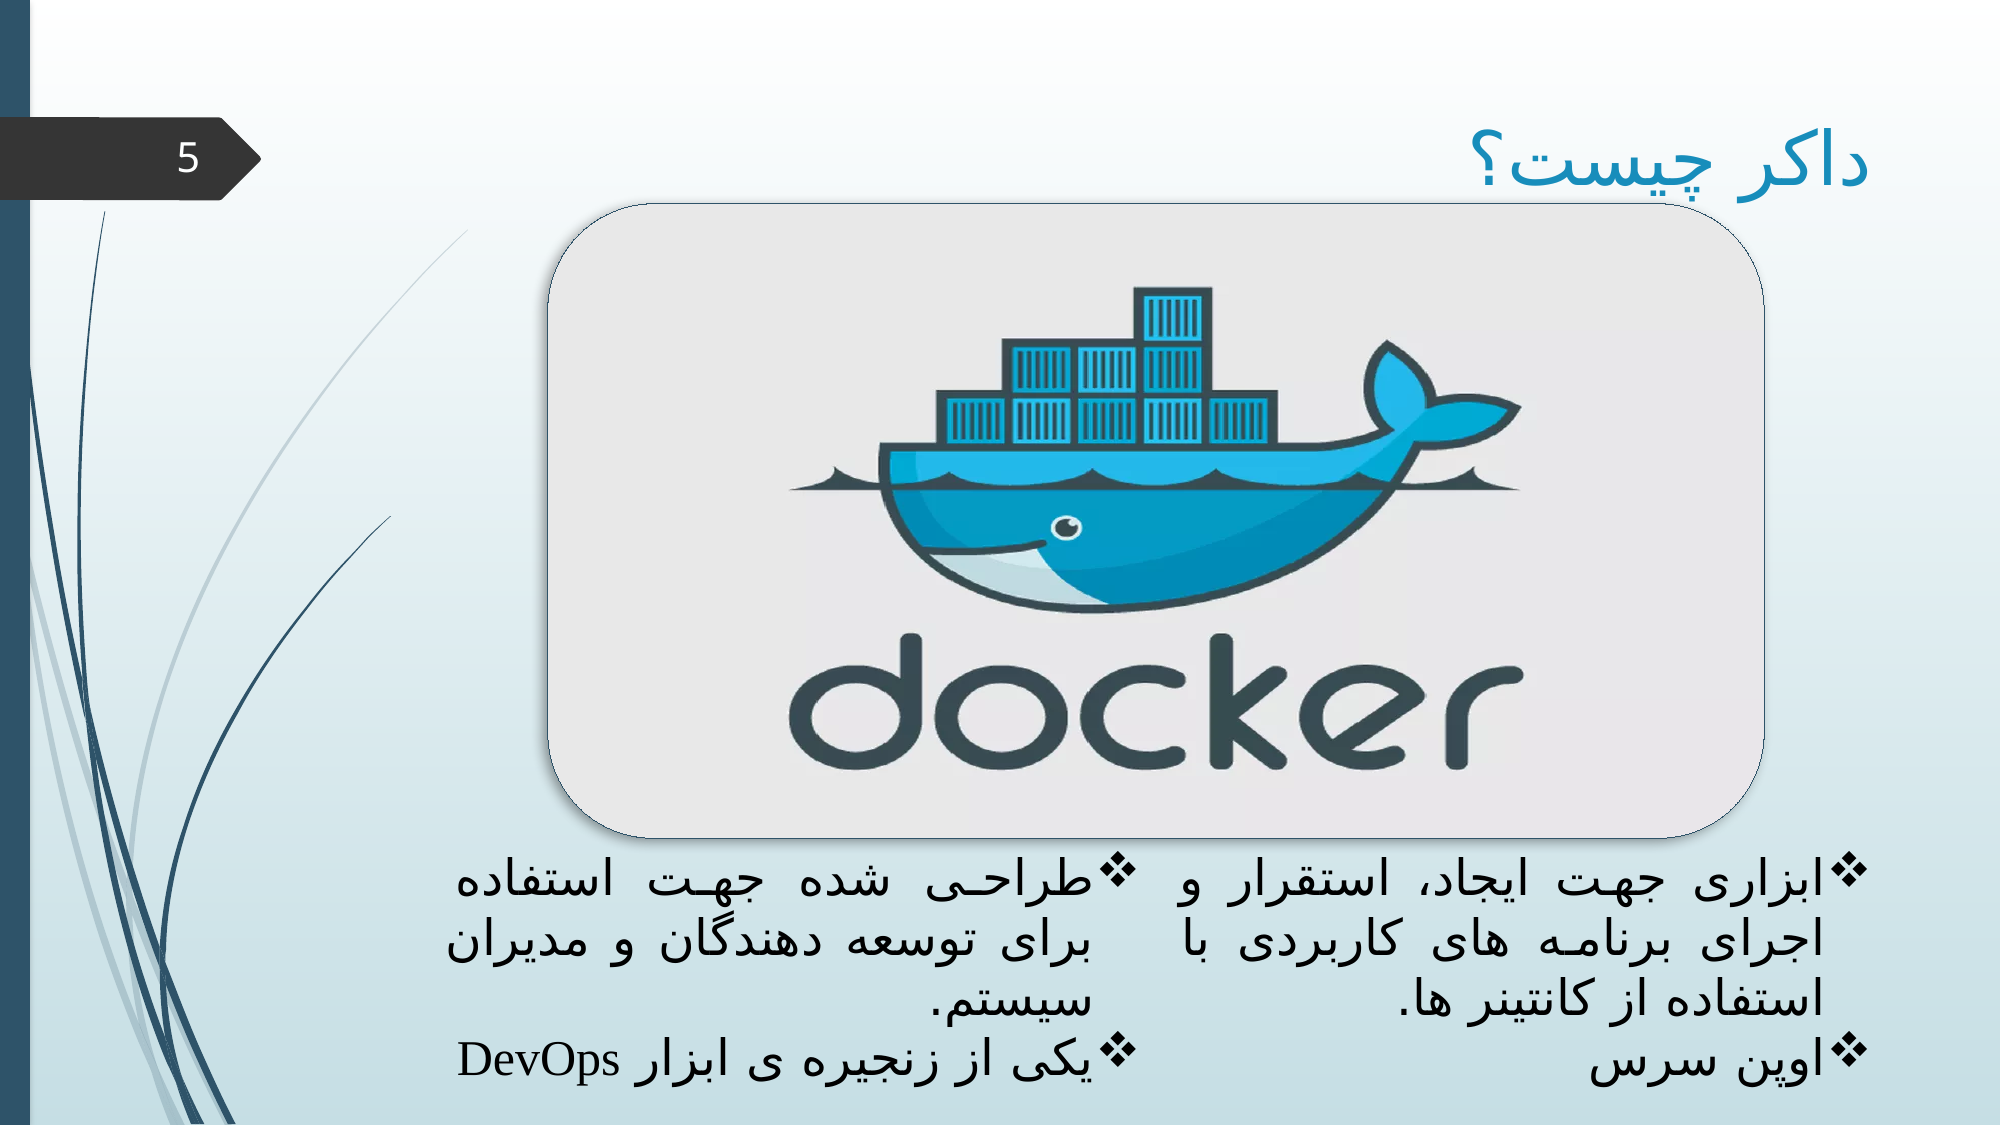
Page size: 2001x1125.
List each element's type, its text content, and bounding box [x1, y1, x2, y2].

slide_number 5 [87, 129, 216, 190]
title داکر چیست؟ [425, 102, 1888, 268]
text_box ابزاری جهت ایجاد، استقرار و اجرای برنامه های کاربردی با استفاده از کانتینر ها. اوپن سرس [1156, 838, 1888, 1125]
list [547, 203, 1765, 839]
text_box طراحی شده جهت استفاده برای توسعه دهندگان و مدیران سیستم. یکی از زنجیره ی ابزار DevOps [424, 838, 1156, 1094]
